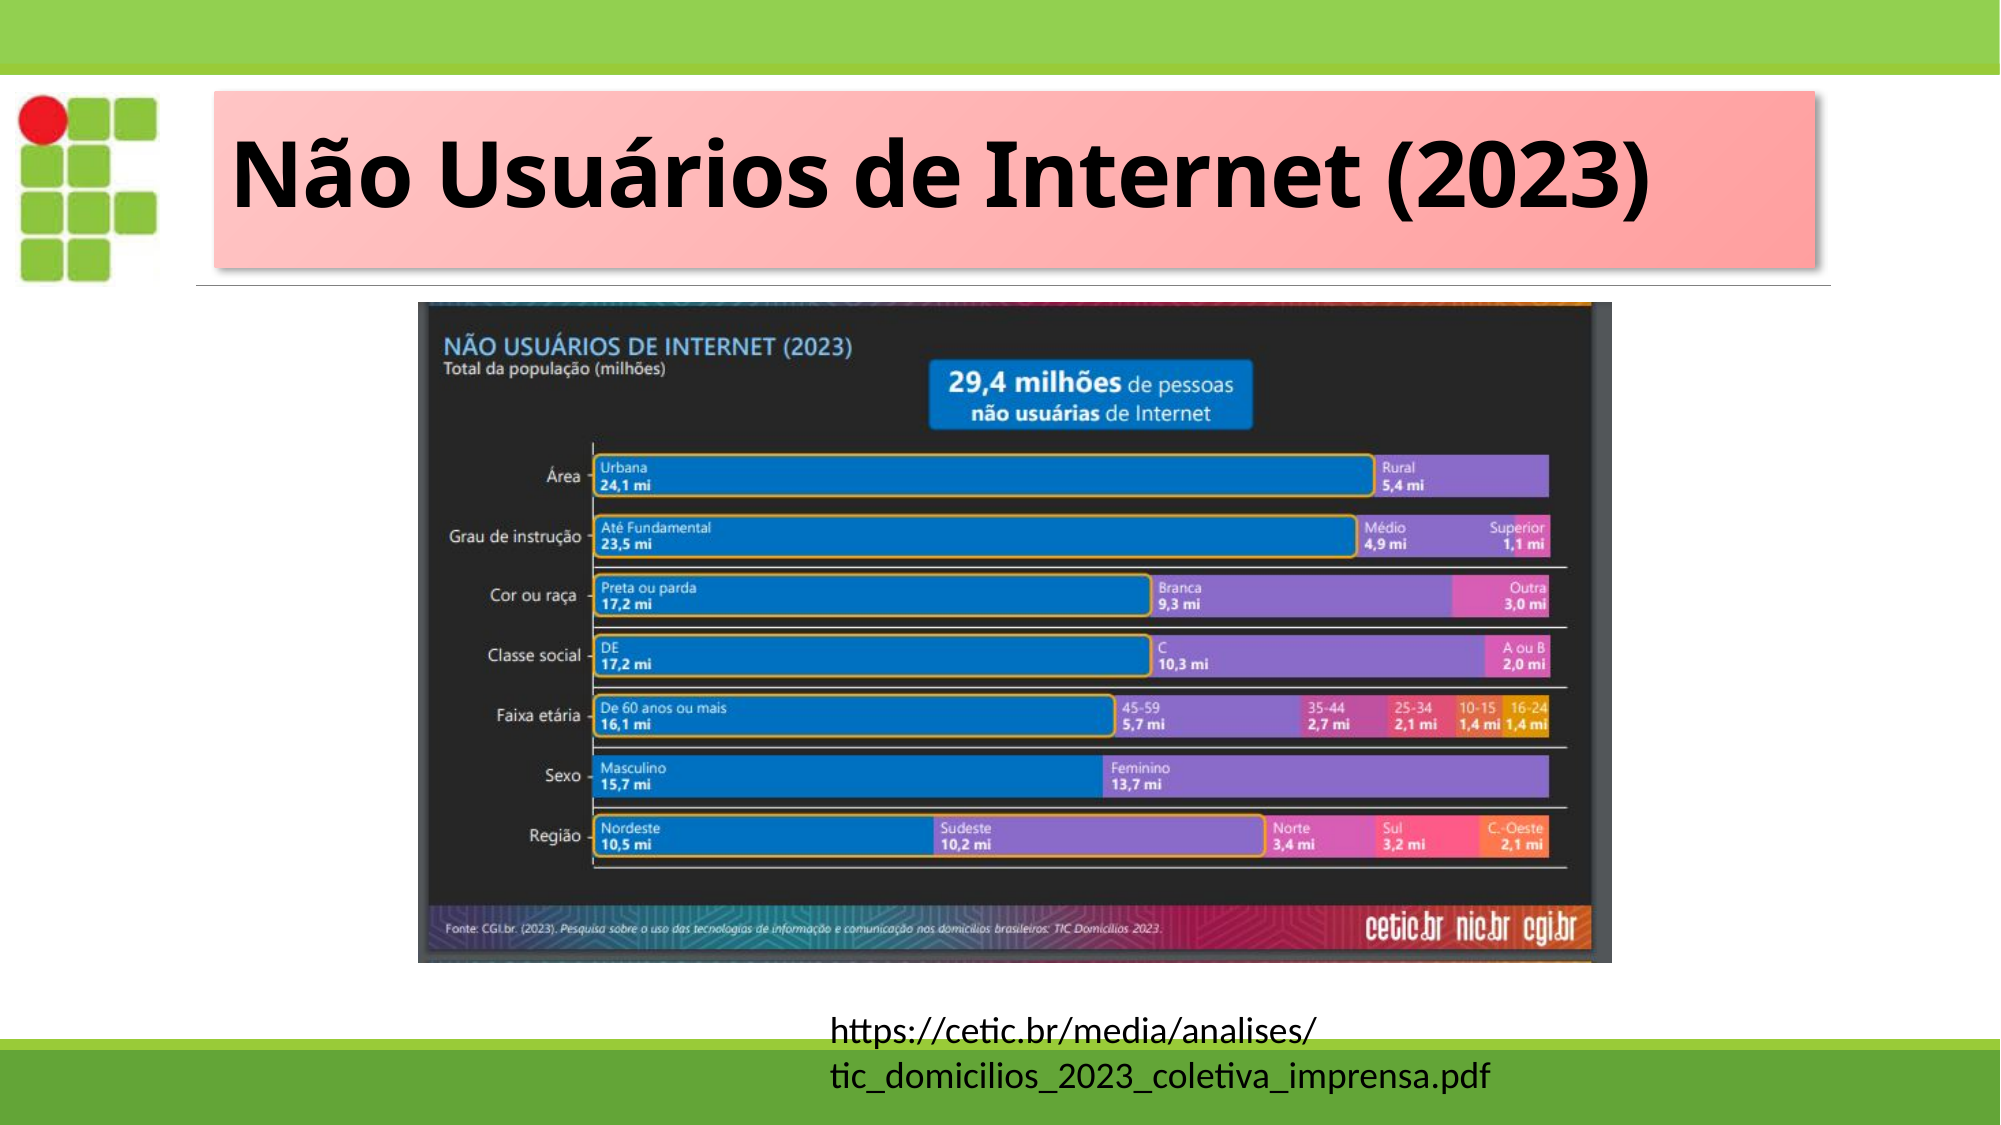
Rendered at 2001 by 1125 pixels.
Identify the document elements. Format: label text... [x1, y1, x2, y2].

picture [15, 92, 160, 287]
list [417, 302, 1612, 964]
title Não Usuários de Internet (2023) [214, 91, 1815, 268]
text_box https://cetic.br/media/analises/tic_domicilios_2023_coletiva_imprensa.pdf [814, 998, 1815, 1103]
